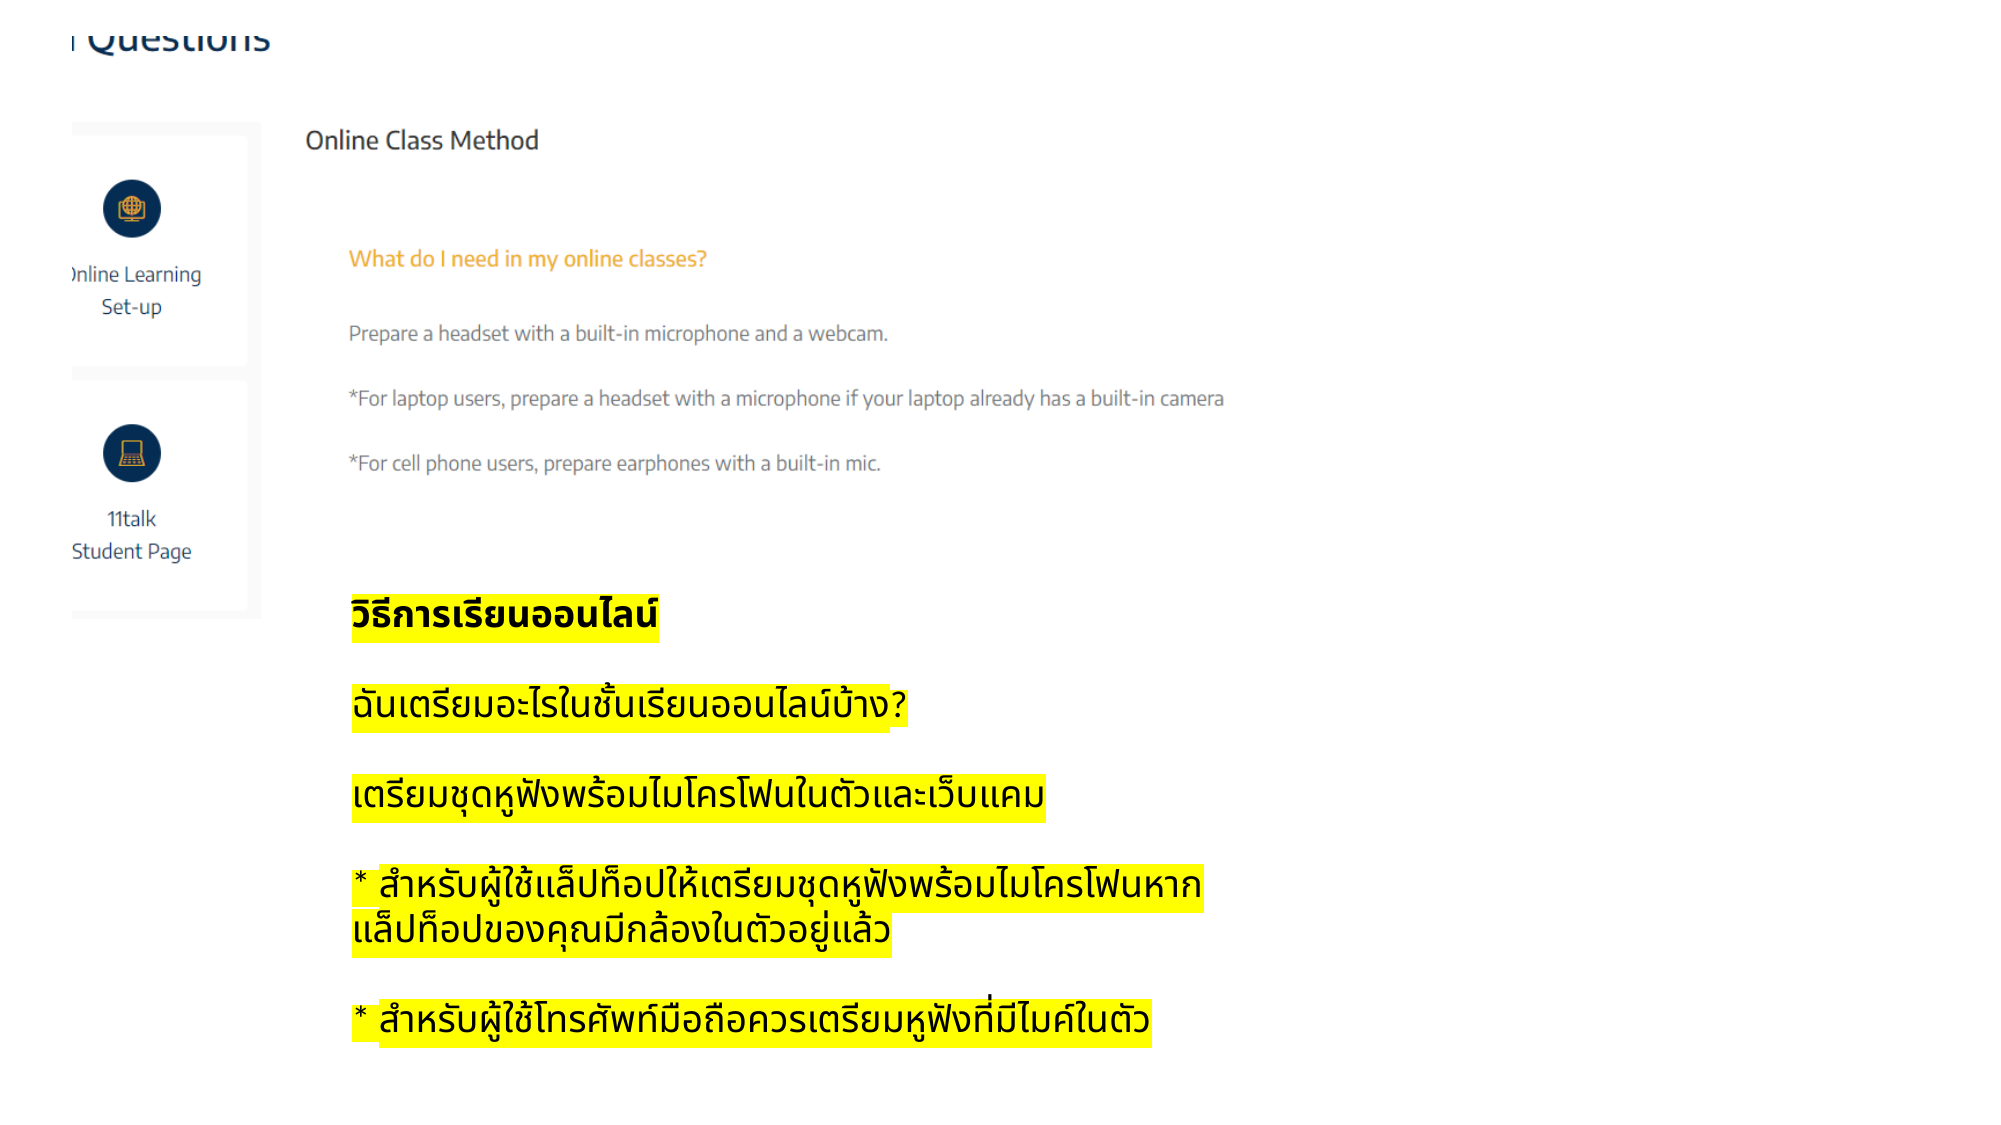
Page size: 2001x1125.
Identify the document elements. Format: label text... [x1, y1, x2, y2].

picture [72, 36, 1307, 619]
text_box วิธีการเรียนออนไลน์ ฉันเตรียมอะไรในชั้นเรียนออนไลน์บ้าง? เตรียมชุดหูฟังพร้อมไมโครโฟนในตัวและเว็บแคม * สำหรับผู้ใช้แล็ปท็อปให้เตรียมชุดหูฟังพร้อมไมโครโฟนหากแล็ปท็อปของคุณมีกล้องในตัวอยู่แล้ว * สำหรับผู้ใช้โทรศัพท์มือถือควรเตรียมหูฟังที่มีไมค์ในตัว [336, 582, 1337, 1048]
